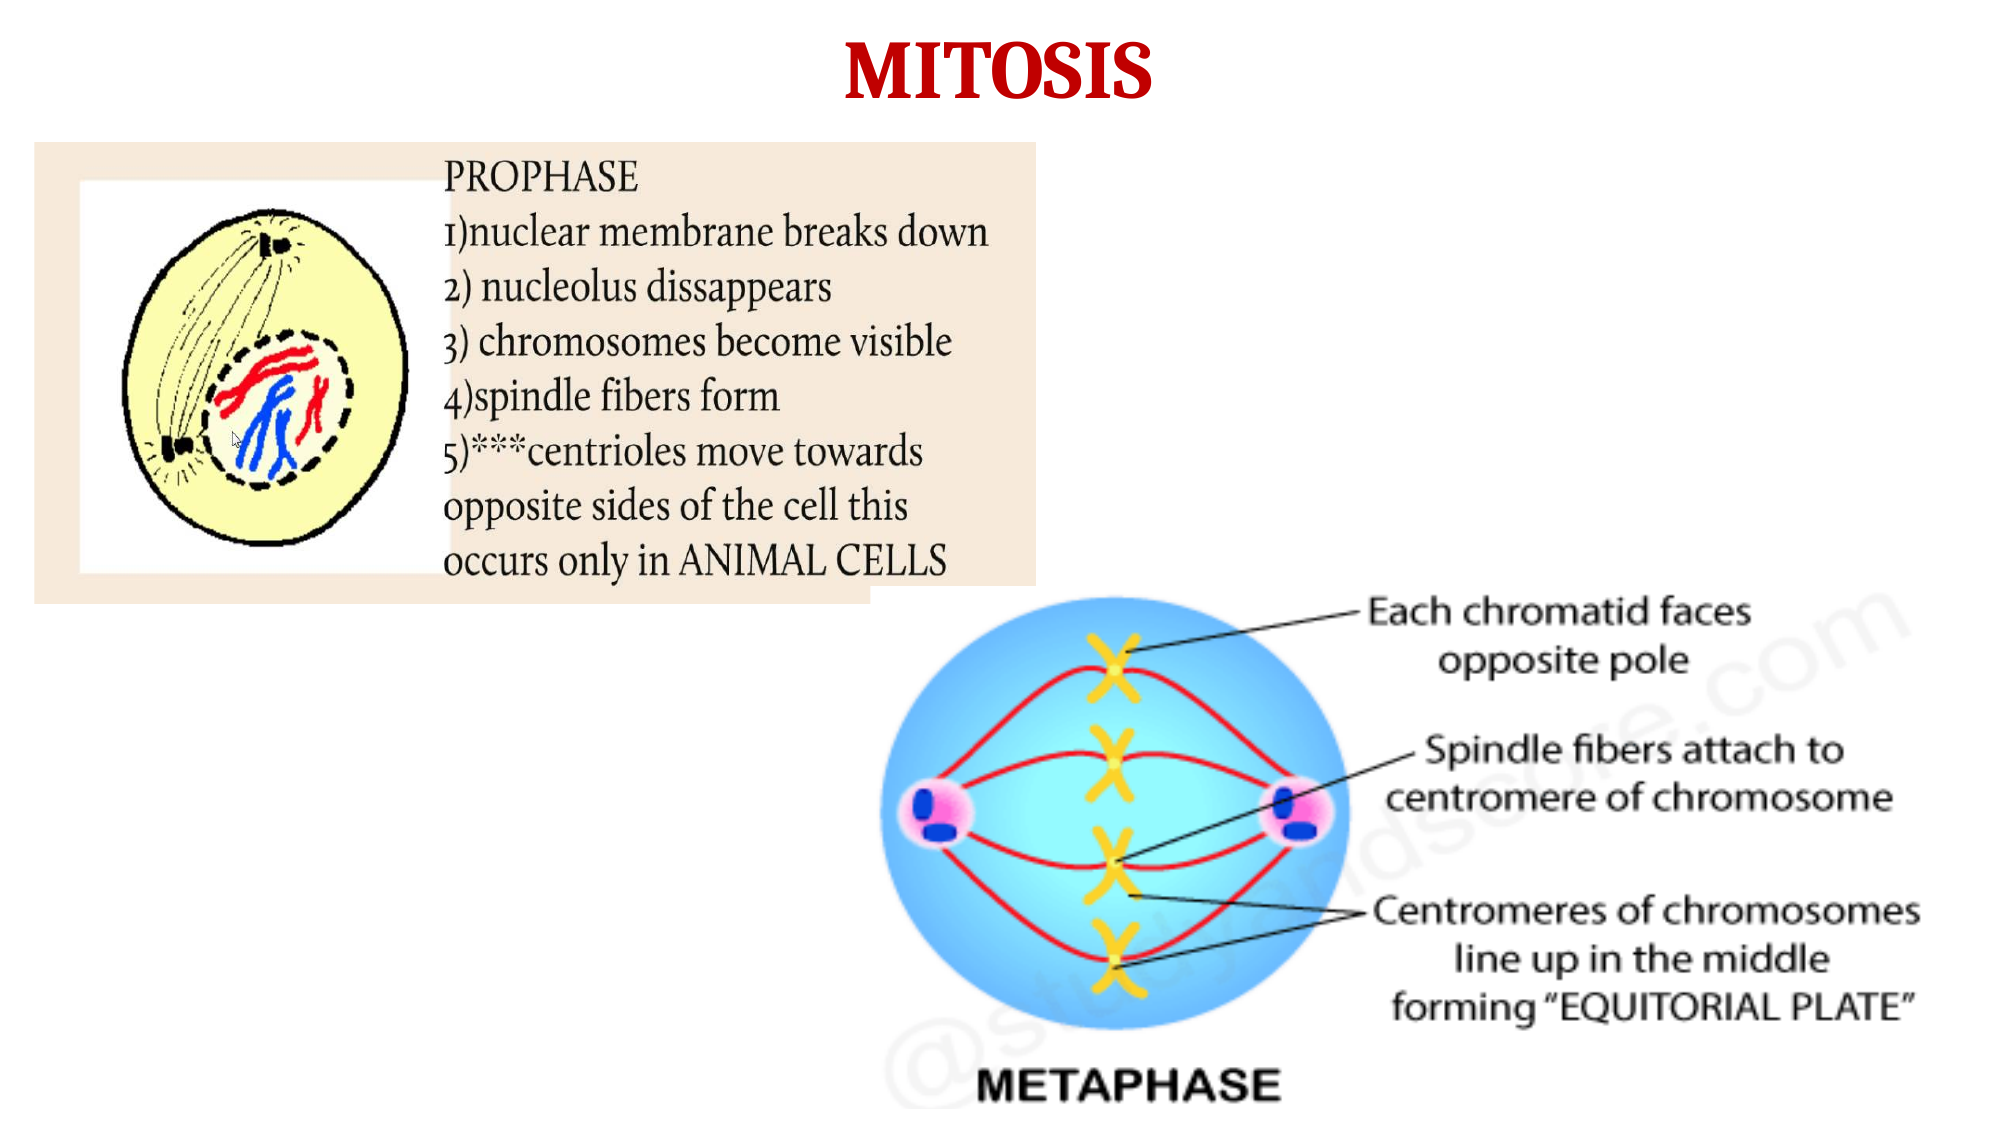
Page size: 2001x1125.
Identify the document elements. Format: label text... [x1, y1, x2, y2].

text_box MITOSIS [0, 7, 2000, 125]
picture [34, 141, 1933, 1109]
